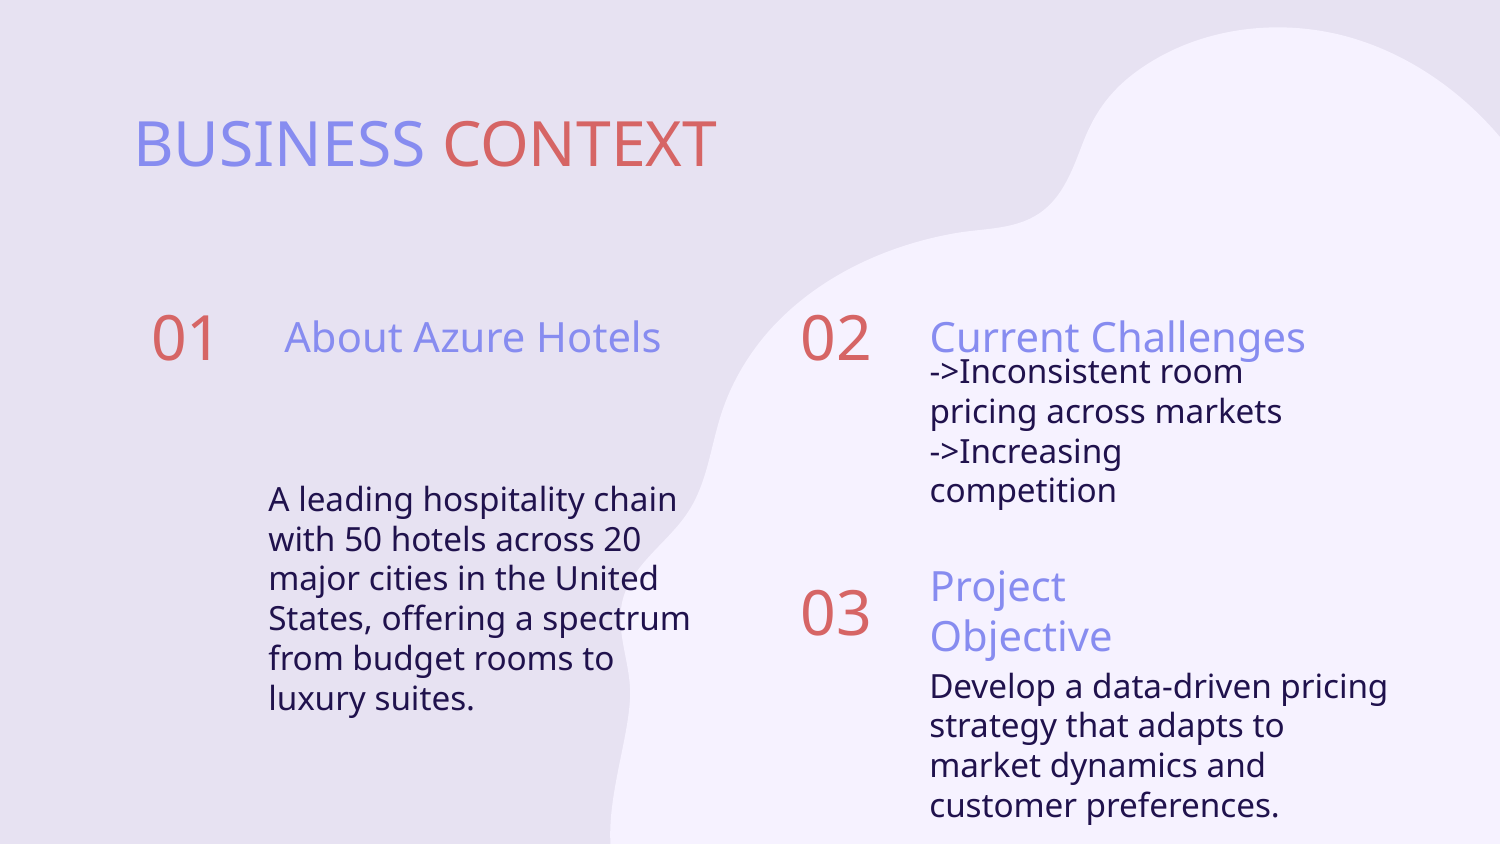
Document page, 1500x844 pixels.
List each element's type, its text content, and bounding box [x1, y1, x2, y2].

title 02 [785, 292, 914, 379]
subtitle A leading hospitality chain with 50 hotels across 20 major cities in the United States, offering a spectrum from budget rooms to luxury suites. [253, 393, 710, 802]
subtitle Develop a data-driven pricing strategy that adapts to market dynamics and customer preferences. [914, 668, 1416, 821]
subtitle About Azure Hotels [269, 292, 719, 379]
subtitle Project Objective [914, 566, 1258, 654]
title BUSINESS CONTEXT [118, 88, 1382, 183]
title 01 [136, 292, 265, 379]
subtitle Current Challenges [914, 292, 1364, 379]
title 03 [785, 566, 914, 654]
subtitle ->Inconsistent room pricing across markets ->Increasing competition [914, 393, 1308, 467]
